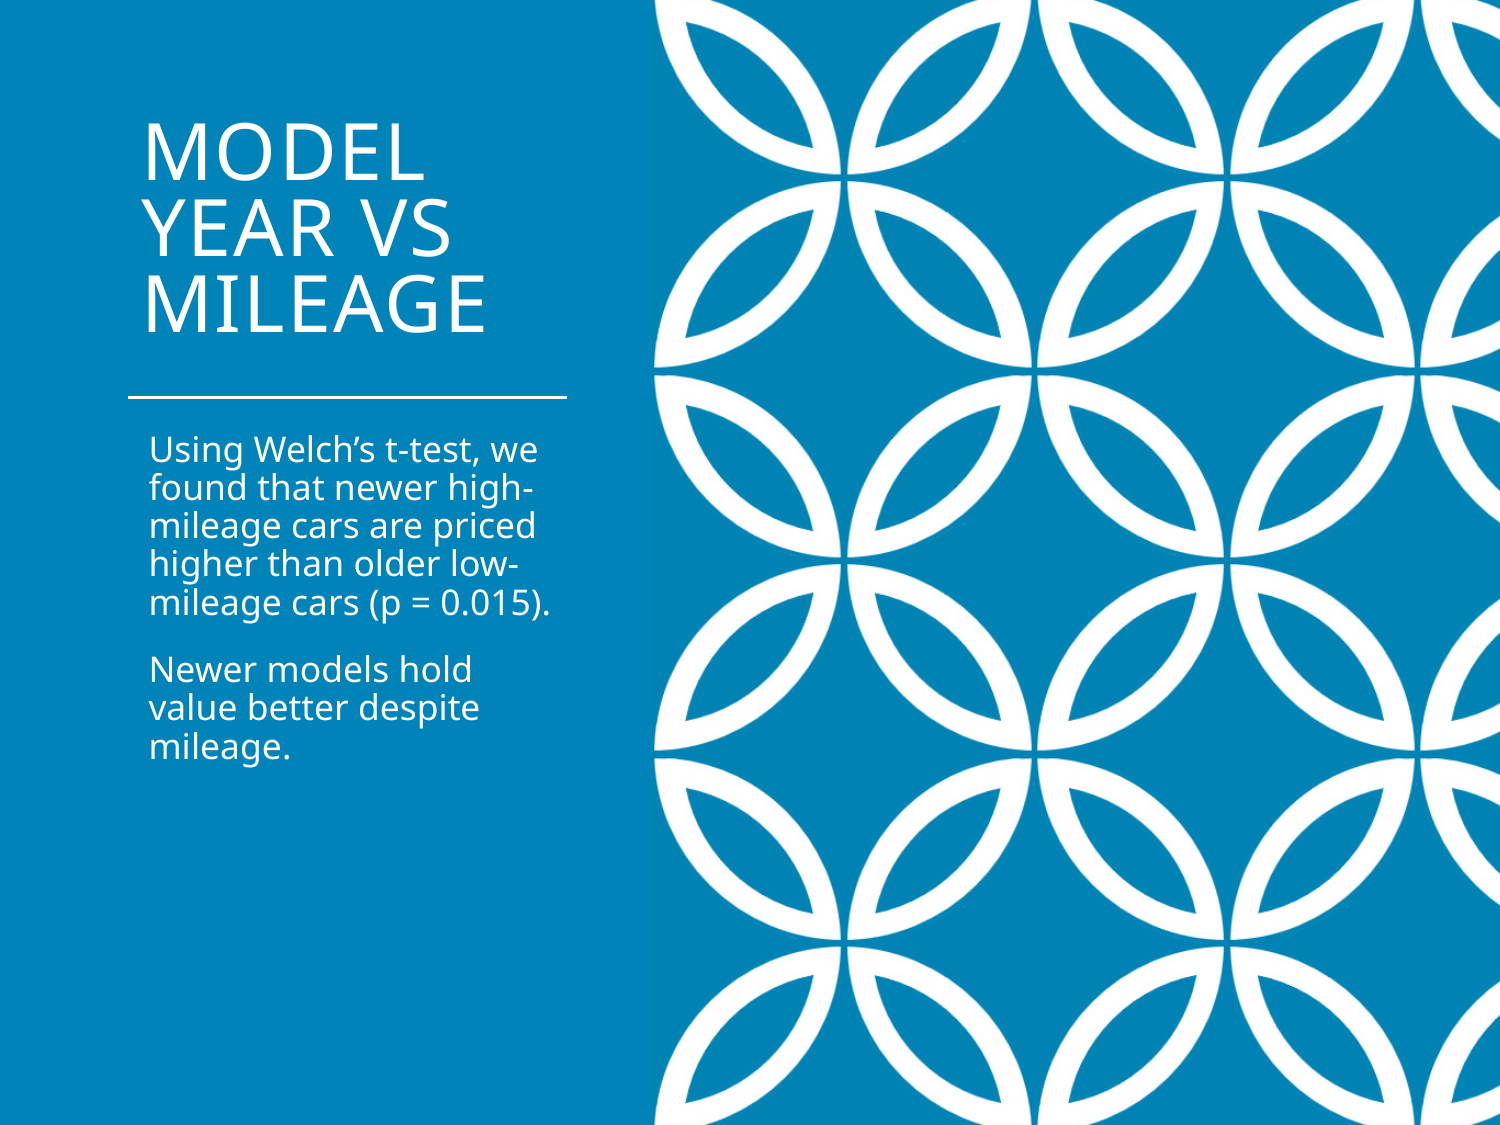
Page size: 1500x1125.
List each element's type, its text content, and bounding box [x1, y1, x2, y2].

title Model Year vs Mileage [126, 96, 573, 372]
text_box [650, 0, 1500, 1125]
list Using Welch’s t-test, we found that newer high-mileage cars are priced higher than older low-mileage cars (p = 0.015). Newer models hold value better despite mileage. [126, 423, 573, 1035]
text_box [0, 0, 650, 1125]
